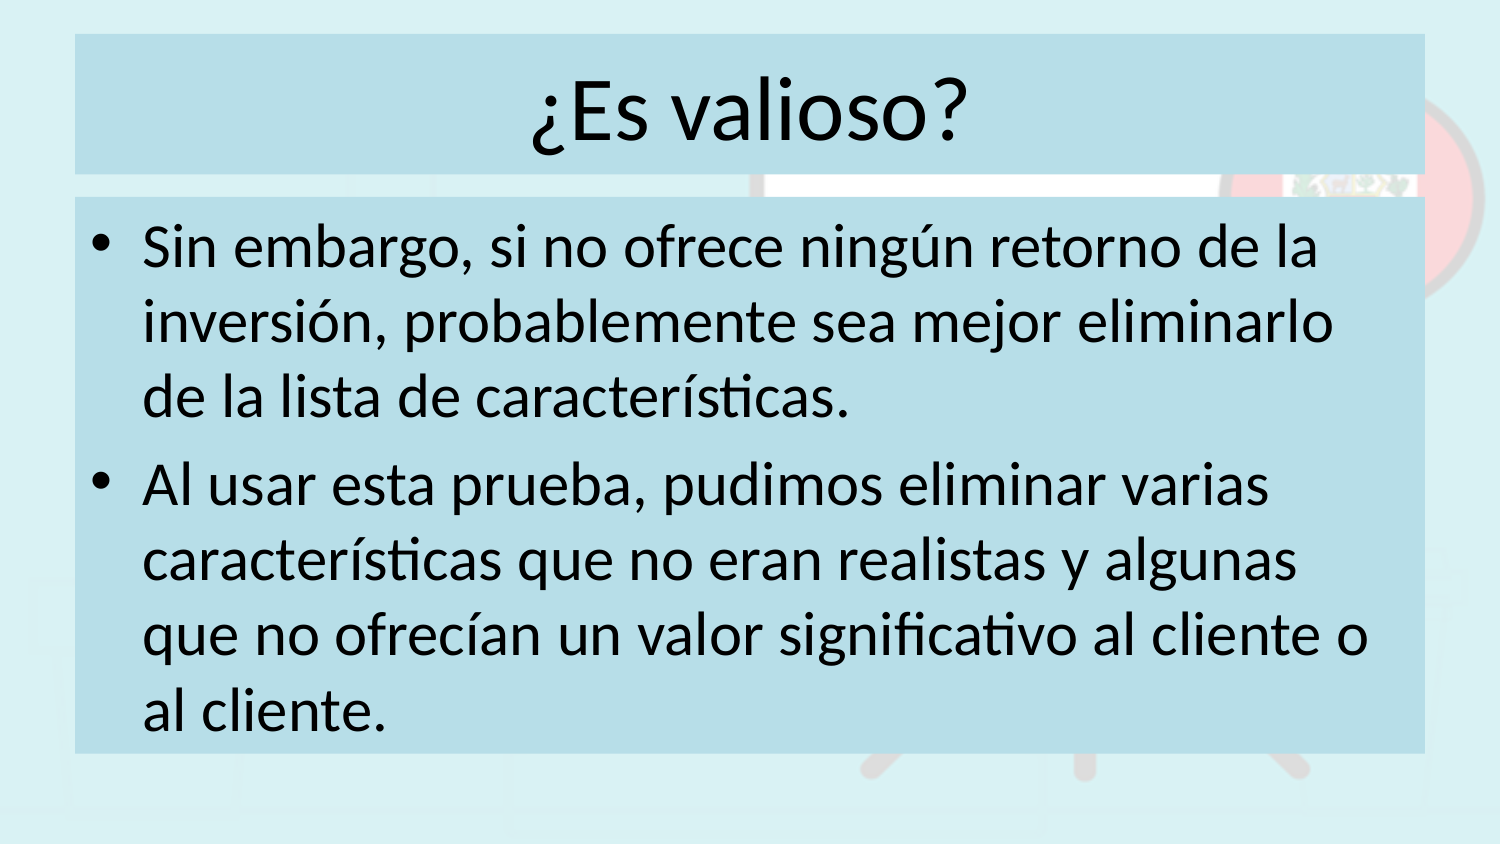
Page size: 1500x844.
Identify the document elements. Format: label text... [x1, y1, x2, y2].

title ¿Es valioso? [75, 33, 1425, 175]
list Sin embargo, si no ofrece ningún retorno de la inversión, probablemente sea mejor eliminarlo de la lista de características. Al usar esta prueba, pudimos eliminar varias características que no eran realistas y algunas que no ofrecían un valor significativo al cliente o al cliente. [75, 196, 1425, 754]
